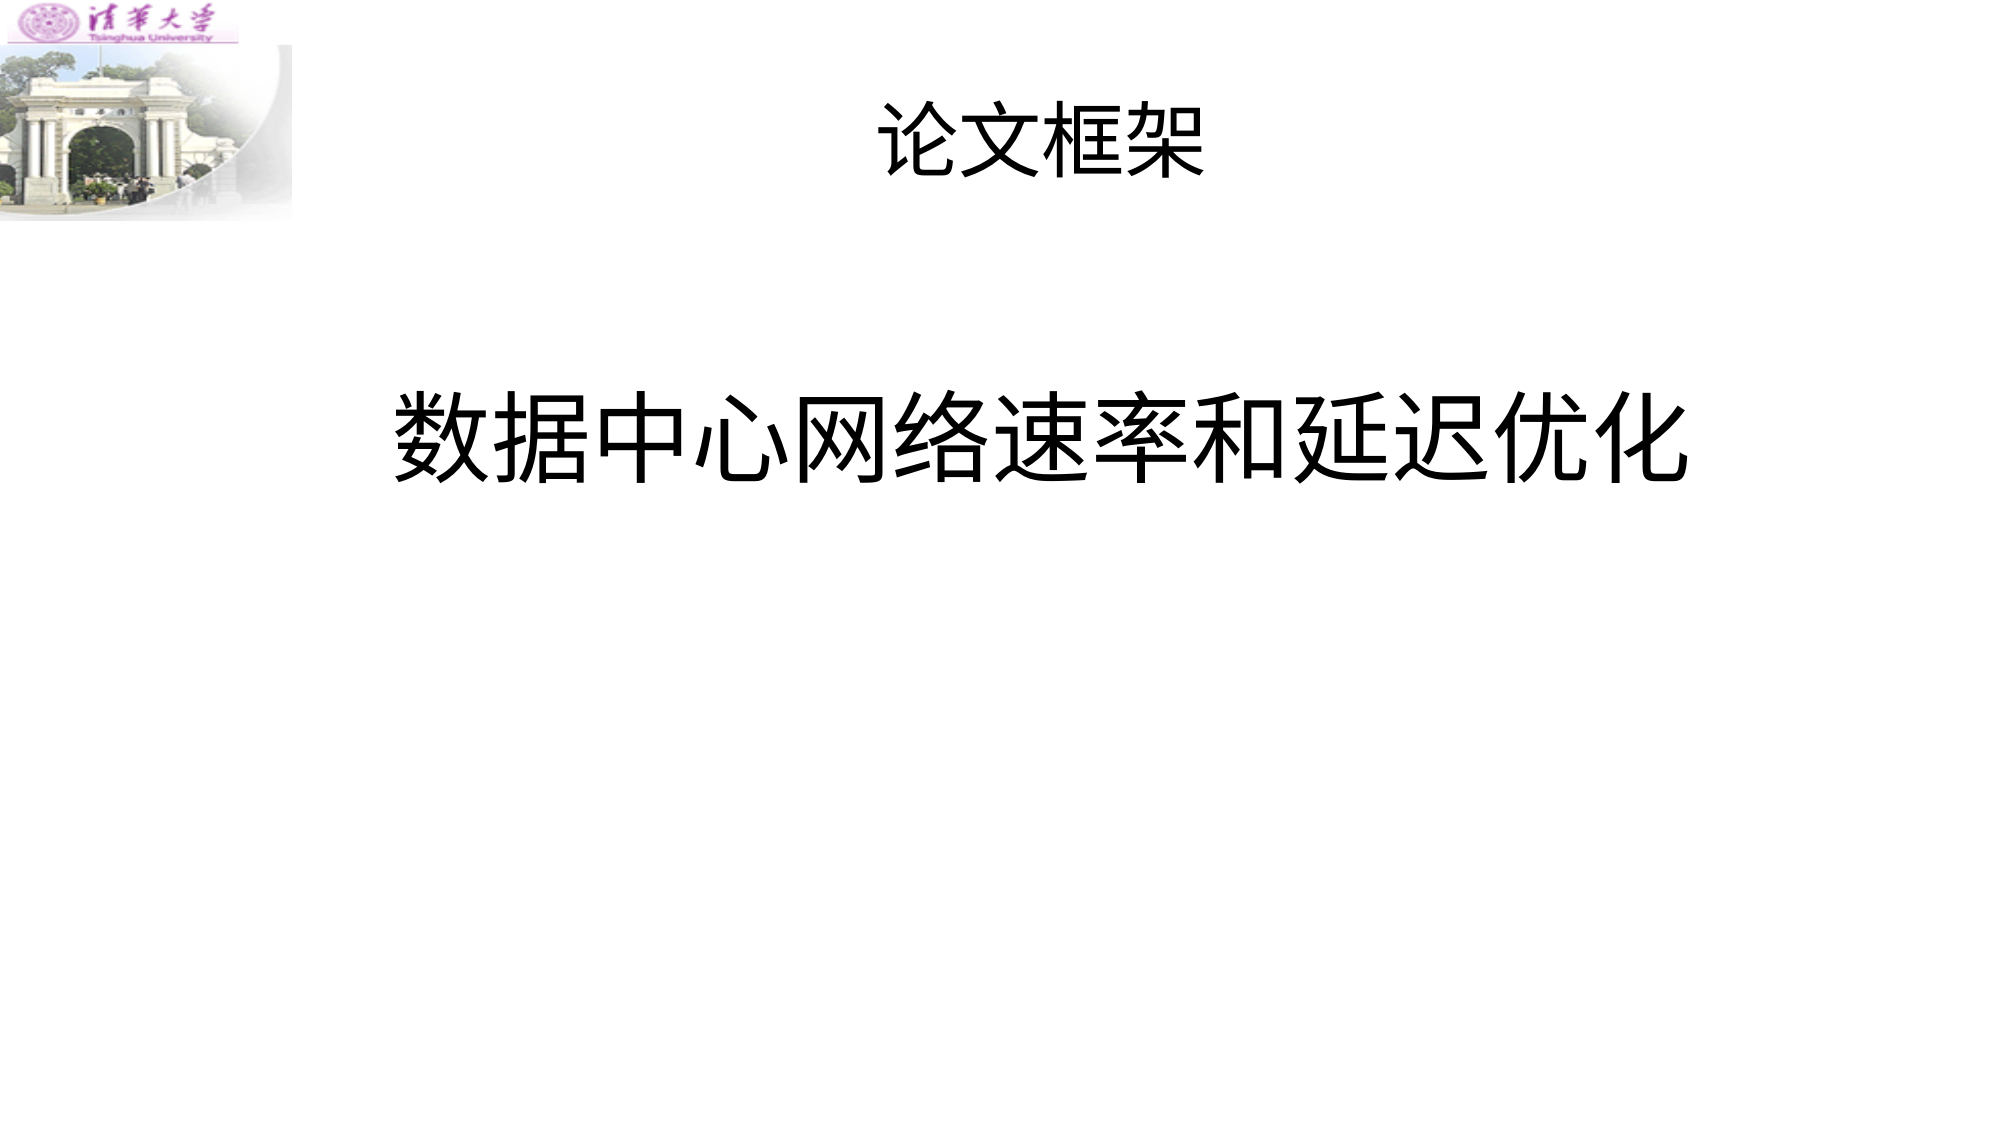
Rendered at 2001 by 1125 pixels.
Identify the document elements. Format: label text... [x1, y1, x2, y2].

title 数据中心网络速率和延迟优化 [345, 303, 1738, 505]
text_box 论文框架 [526, 80, 1557, 196]
picture [0, 0, 292, 221]
